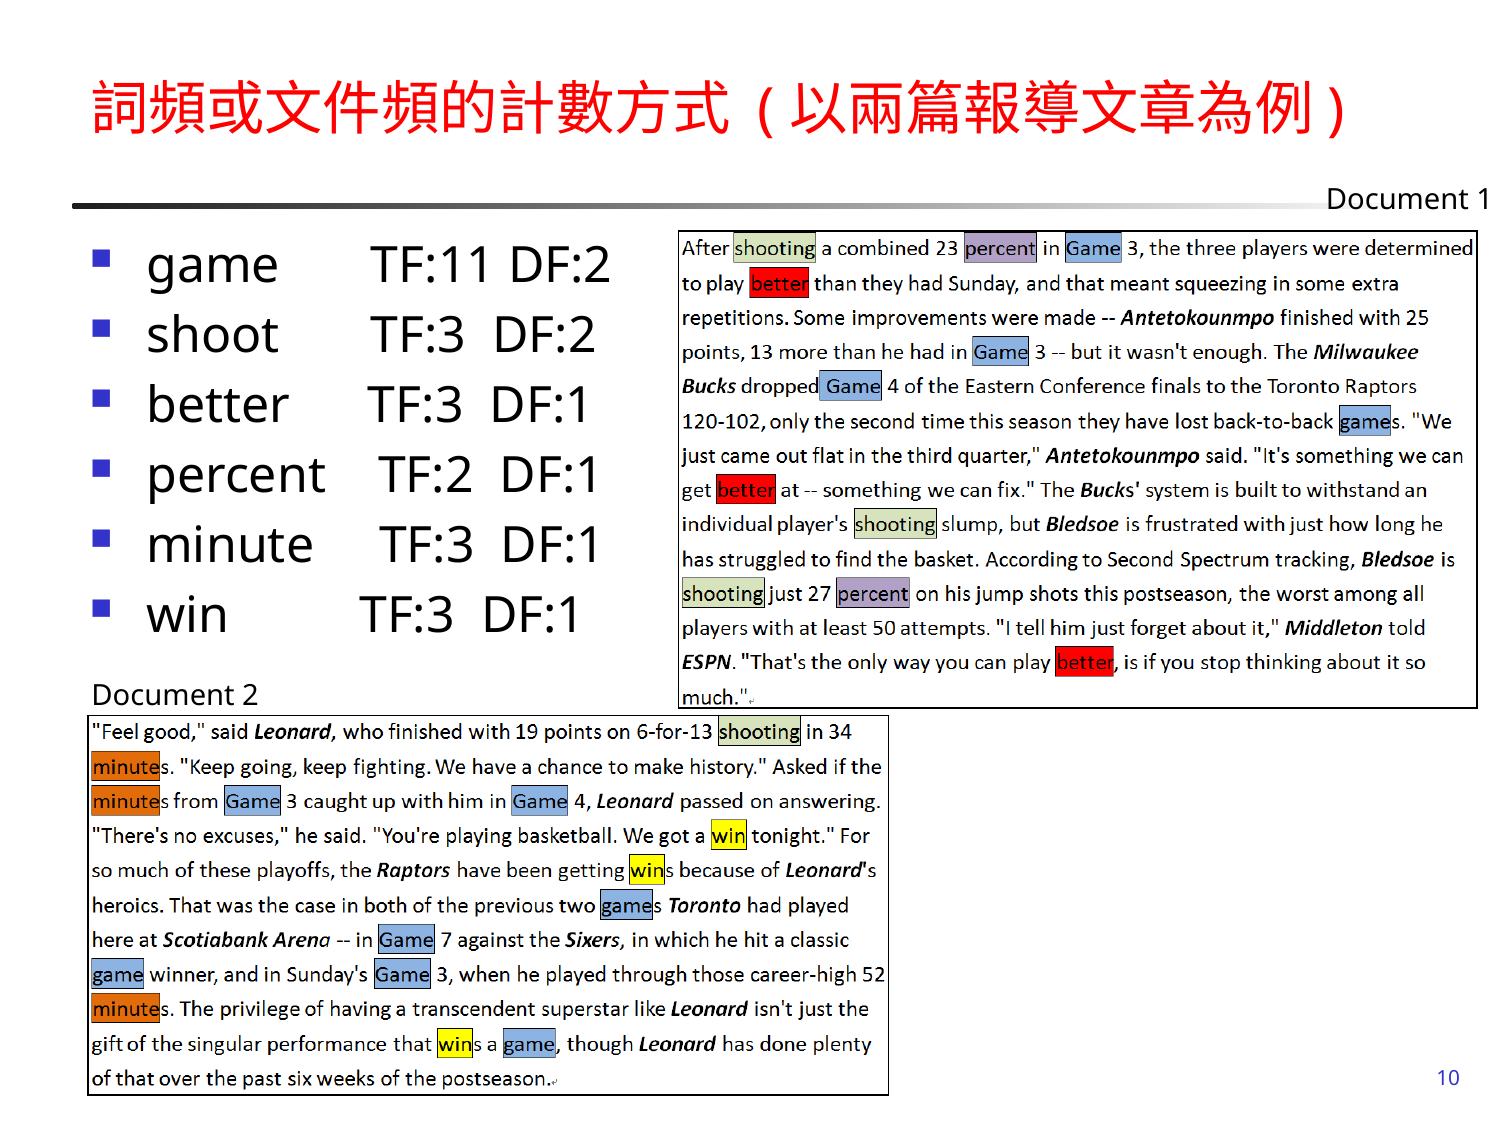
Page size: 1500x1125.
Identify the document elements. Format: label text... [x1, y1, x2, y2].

picture [88, 715, 888, 1095]
picture [678, 231, 1477, 708]
text_box Document 2 [76, 668, 455, 719]
slide_number 10 [1087, 1024, 1476, 1101]
title 詞頻或文件頻的計數方式 (以兩篇報導文章為例) [75, 12, 1468, 200]
list game TF:11 DF:2 shoot TF:3 DF:2 better TF:3 DF:1 percent TF:2 DF:1 minute TF:3 DF:1 win TF:3 DF:1 [75, 224, 1469, 1025]
text_box Document 1 [1311, 172, 1500, 223]
